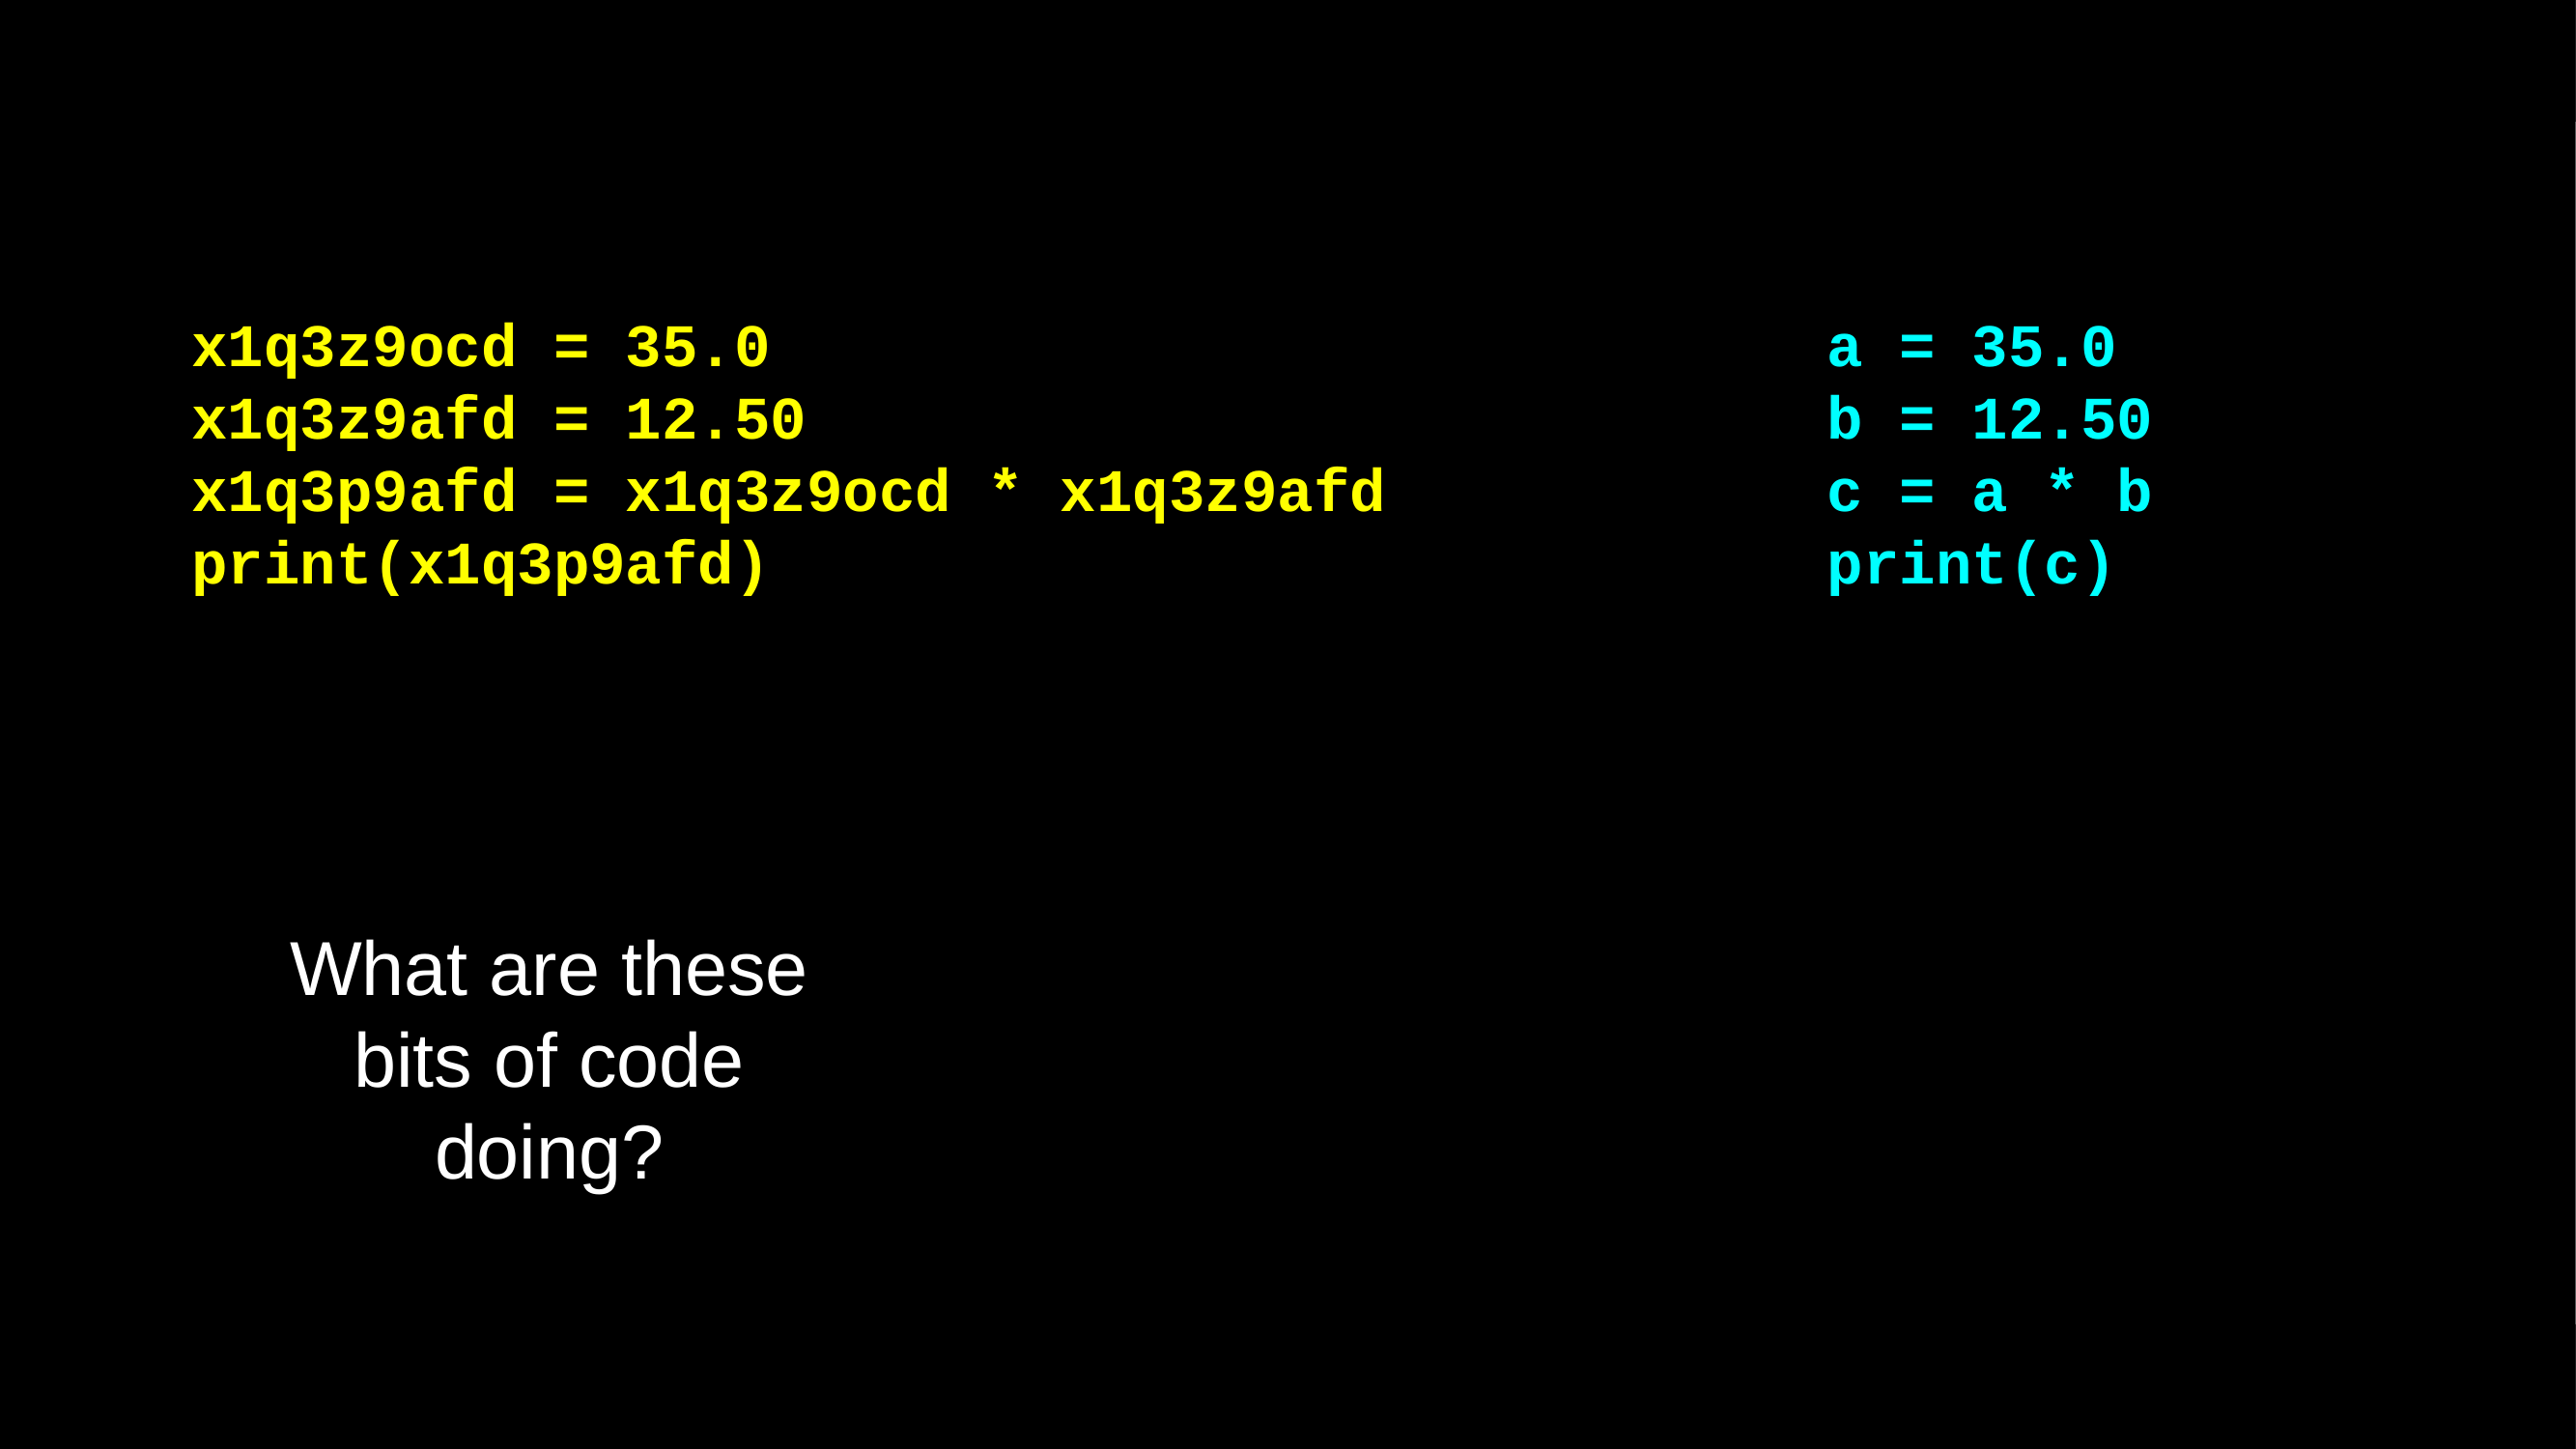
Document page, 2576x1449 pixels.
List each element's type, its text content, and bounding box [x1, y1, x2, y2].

text_box What are these bits of code doing? [243, 959, 856, 1153]
text_box x1q3z9ocd = 35.0 x1q3z9afd = 12.50 x1q3p9afd = x1q3z9ocd * x1q3z9afd print(x1q3p9afd) [191, 266, 1514, 637]
text_box a = 35.0 b = 12.50 c = a * b print(c) [1826, 266, 2162, 637]
